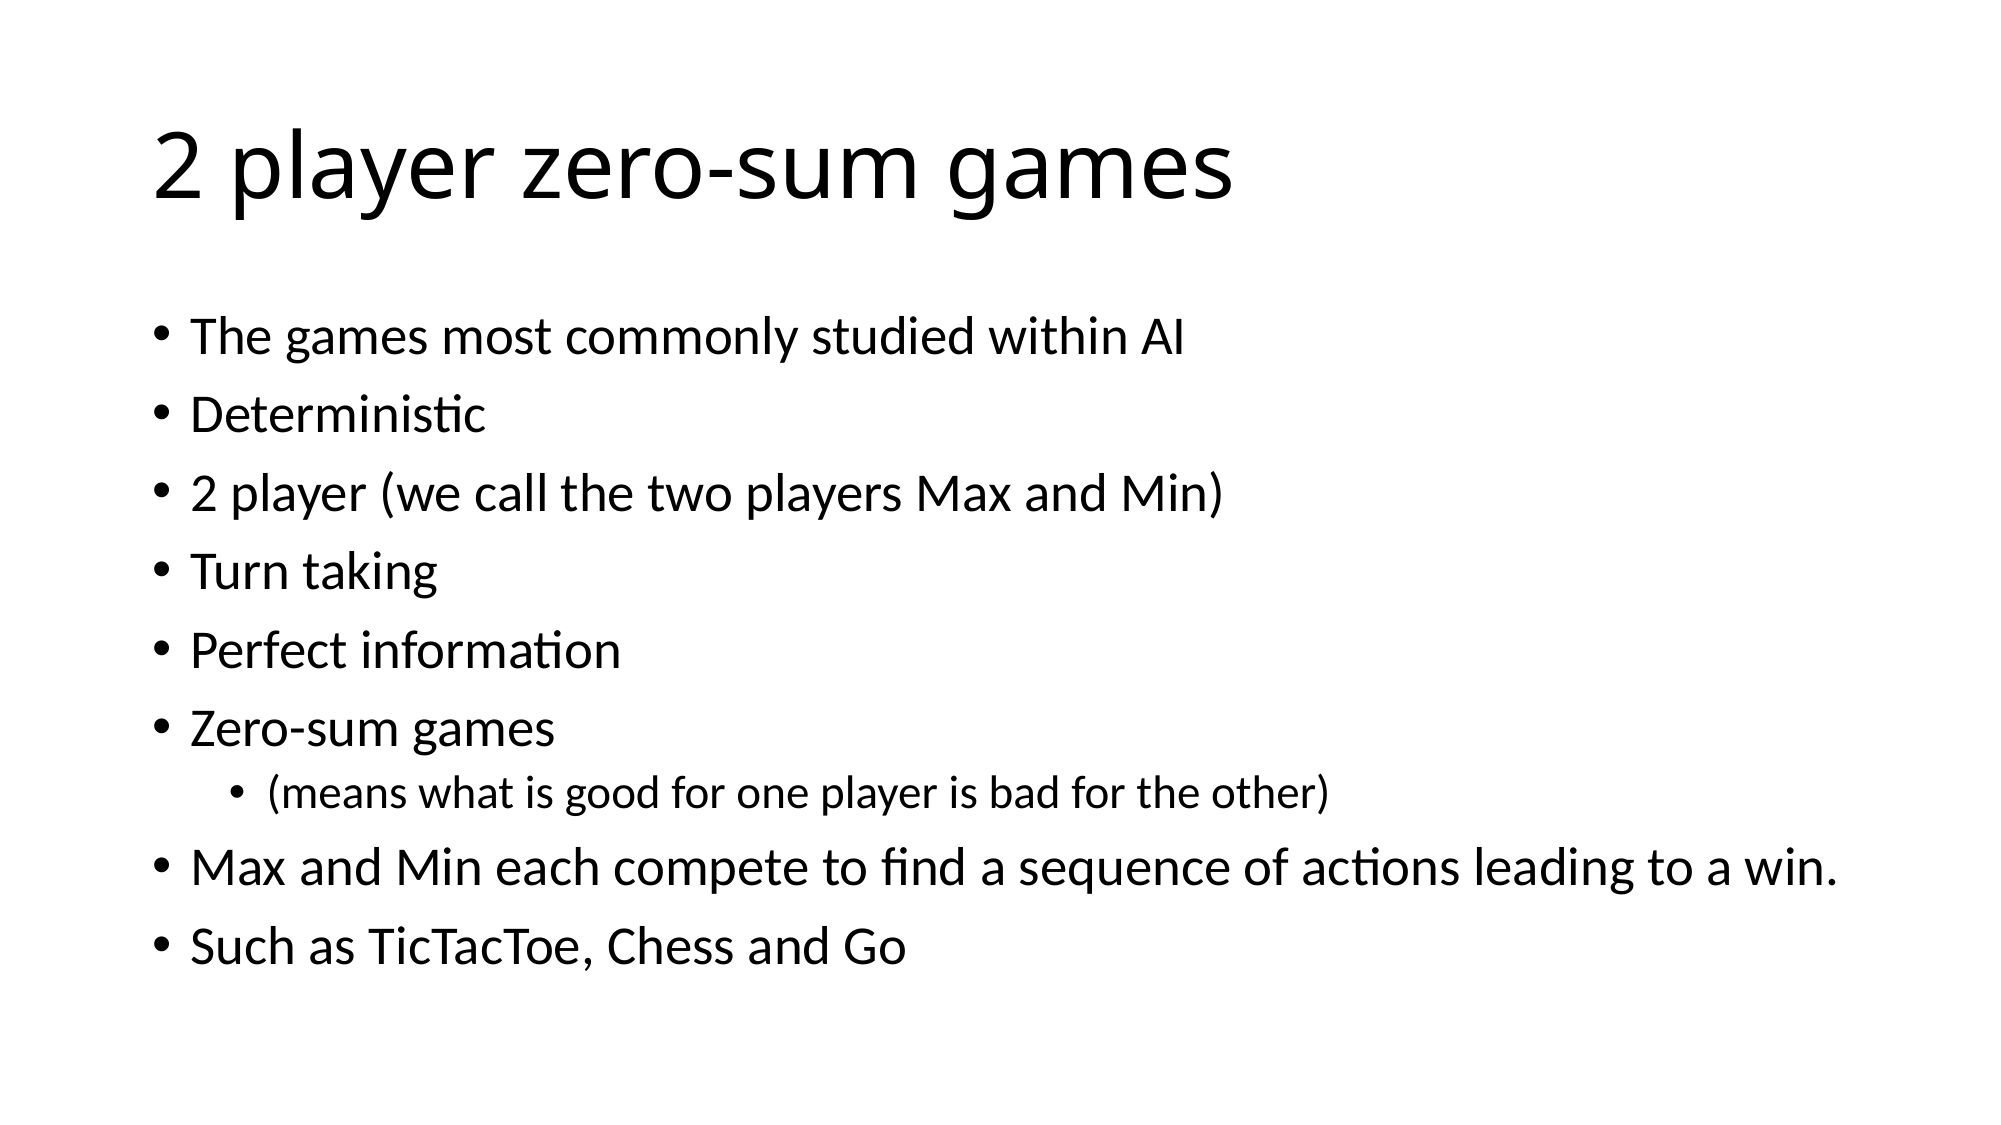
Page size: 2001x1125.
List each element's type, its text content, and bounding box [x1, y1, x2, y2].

title 2 player zero-sum games [137, 59, 1863, 278]
list The games most commonly studied within AI Deterministic 2 player (we call the two players Max and Min) Turn taking Perfect information Zero-sum games (means what is good for one player is bad for the other) Max and Min each compete to find a sequence of actions leading to a win. Such as TicTacToe, Chess and Go [137, 299, 1863, 1014]
